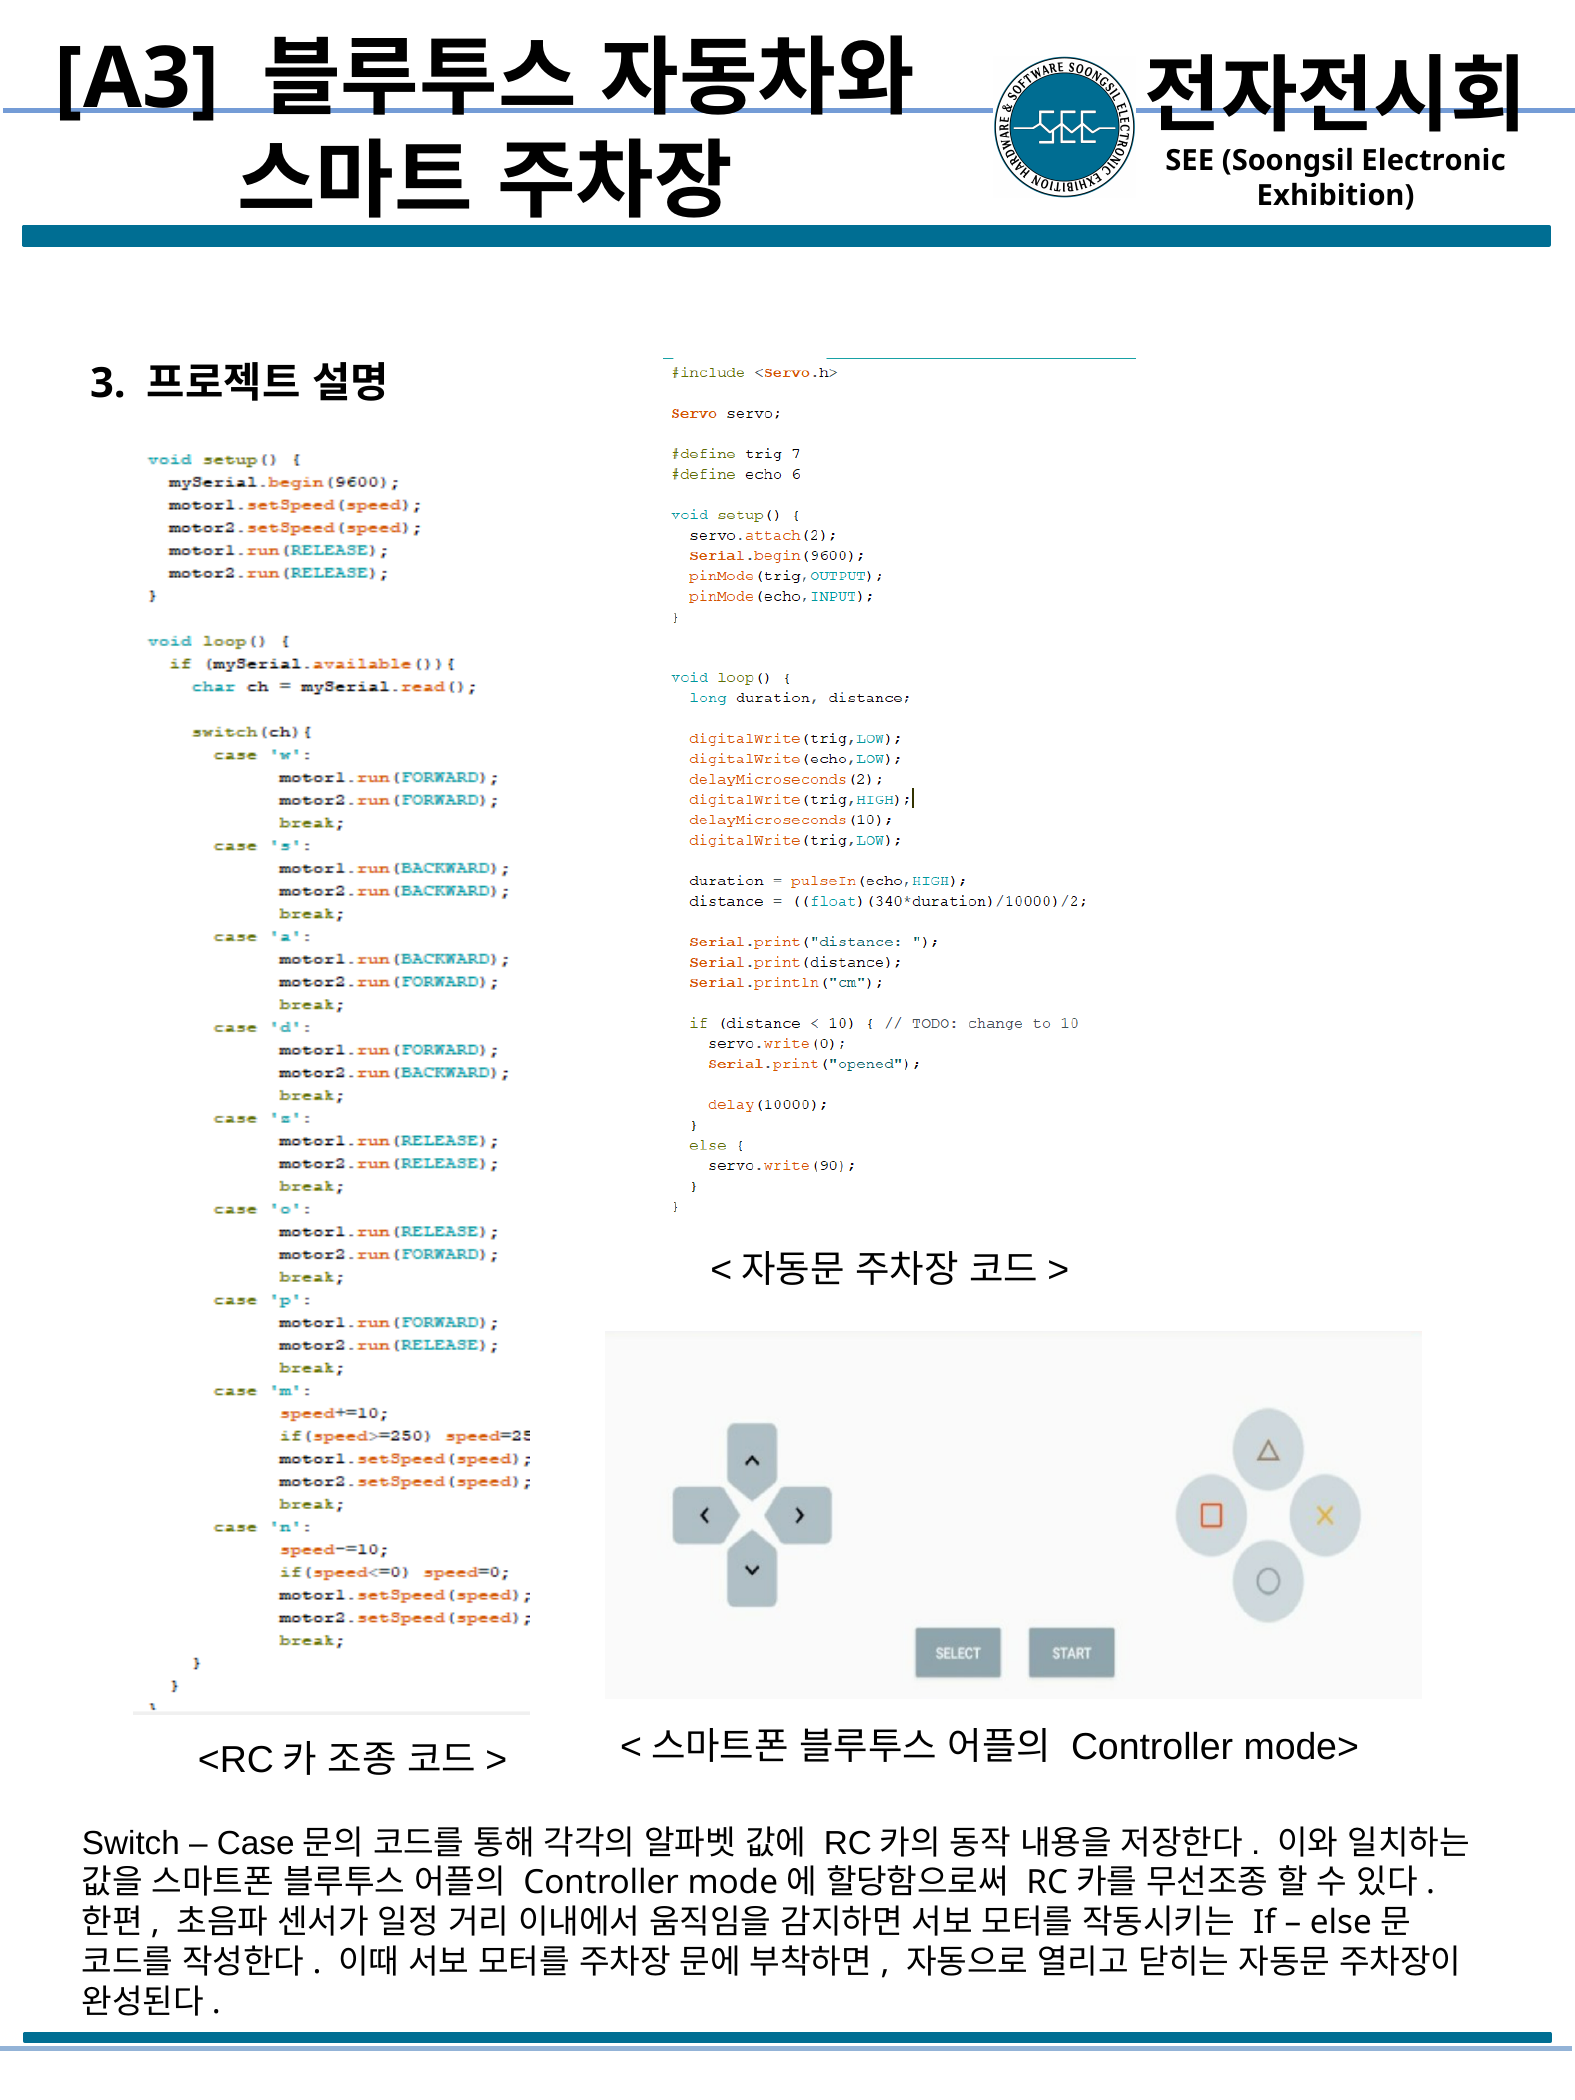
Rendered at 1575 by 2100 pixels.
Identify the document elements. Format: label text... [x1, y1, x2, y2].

picture [605, 1331, 1422, 1699]
text_box 3. 프로젝트 설명 [0, 348, 1524, 516]
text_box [993, 50, 1560, 203]
text_box <자동문 주차장 코드> [695, 1237, 1486, 1298]
text_box <RC카 조종 코드> [183, 1727, 663, 1788]
text_box Switch – Case문의 코드를 통해 각각의 알파벳 값에 RC카의 동작 내용을 저장한다. 이와 일치하는 값을 스마트폰 블루투스 어플의 Controller mode에 할당함으로써 RC카를 무선조종 할 수 있다. 한편, 초음파 센서가 일정 거리 이내에서 움직임을 감지하면 서보 모터를 작동시키는 If – else문 코드를 작성한다. 이때 서보 모터를 주차장 문에 부착하면, 자동으로 열리고 닫히는 자동문 주차장이 완성된다. [66, 1805, 1486, 2018]
text_box <스마트폰 블루투스 어플의 Controller mode> [605, 1714, 1422, 1774]
picture [133, 453, 530, 1715]
text_box [23, 226, 1549, 245]
picture [662, 358, 1136, 1223]
text_box [24, 2033, 1551, 2042]
text_box [A3] 블루투스 자동차와 스마트 주차장 [20, 26, 951, 223]
